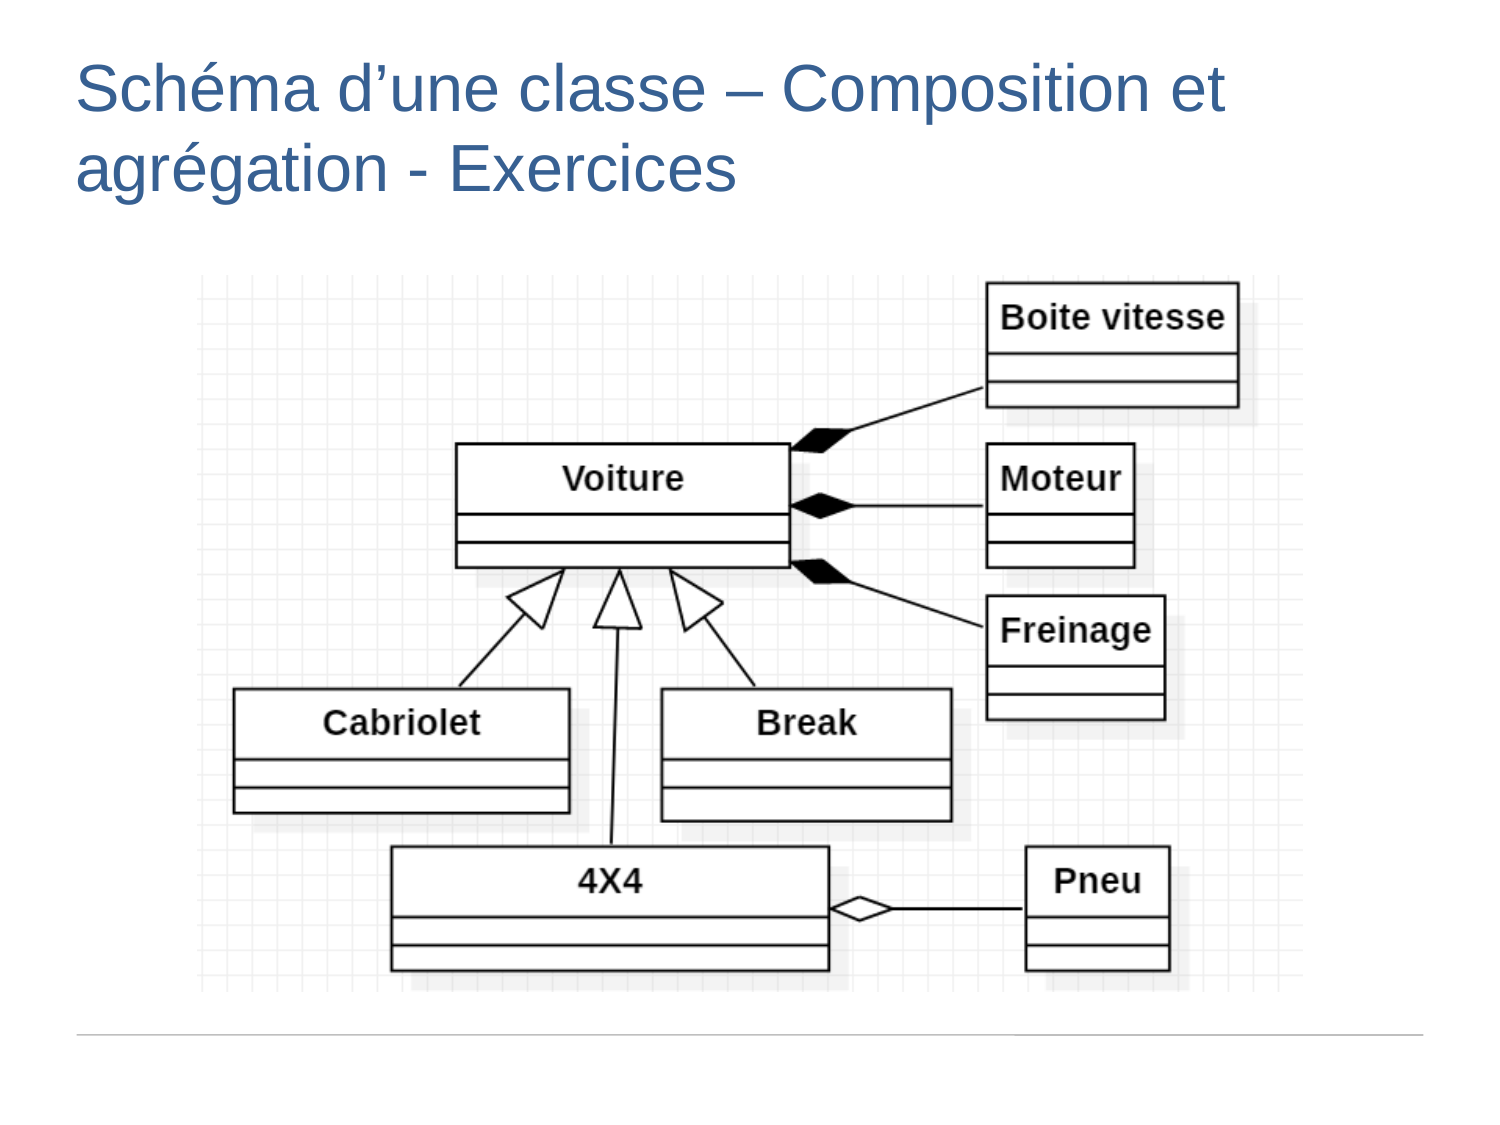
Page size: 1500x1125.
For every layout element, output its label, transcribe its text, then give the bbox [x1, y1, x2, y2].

text_box Schéma d’une classe – Composition et agrégation - Exercices [75, 45, 1425, 233]
text_box [75, 262, 1356, 1005]
picture [197, 275, 1303, 992]
